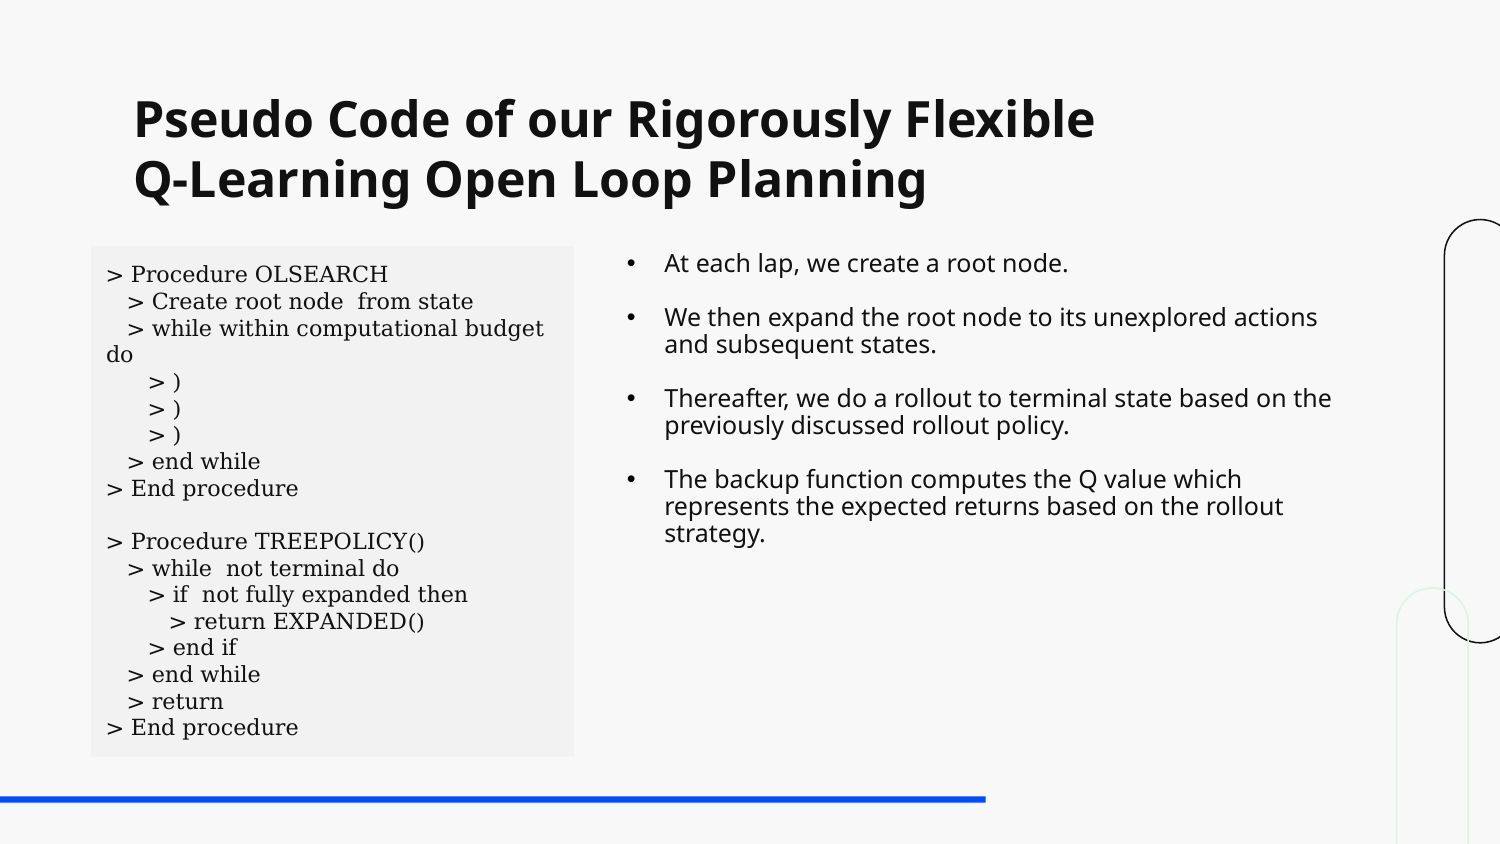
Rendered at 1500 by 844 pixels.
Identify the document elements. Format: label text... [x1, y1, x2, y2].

text_box At each lap, we create a root node. We then expand the root node to its unexplored actions and subsequent states. Thereafter, we do a rollout to terminal state based on the previously discussed rollout policy. The backup function computes the Q value which represents the expected returns based on the rollout strategy. [615, 245, 1382, 631]
title Pseudo Code of our Rigorously Flexible Q-Learning Open Loop Planning [118, 72, 1382, 167]
